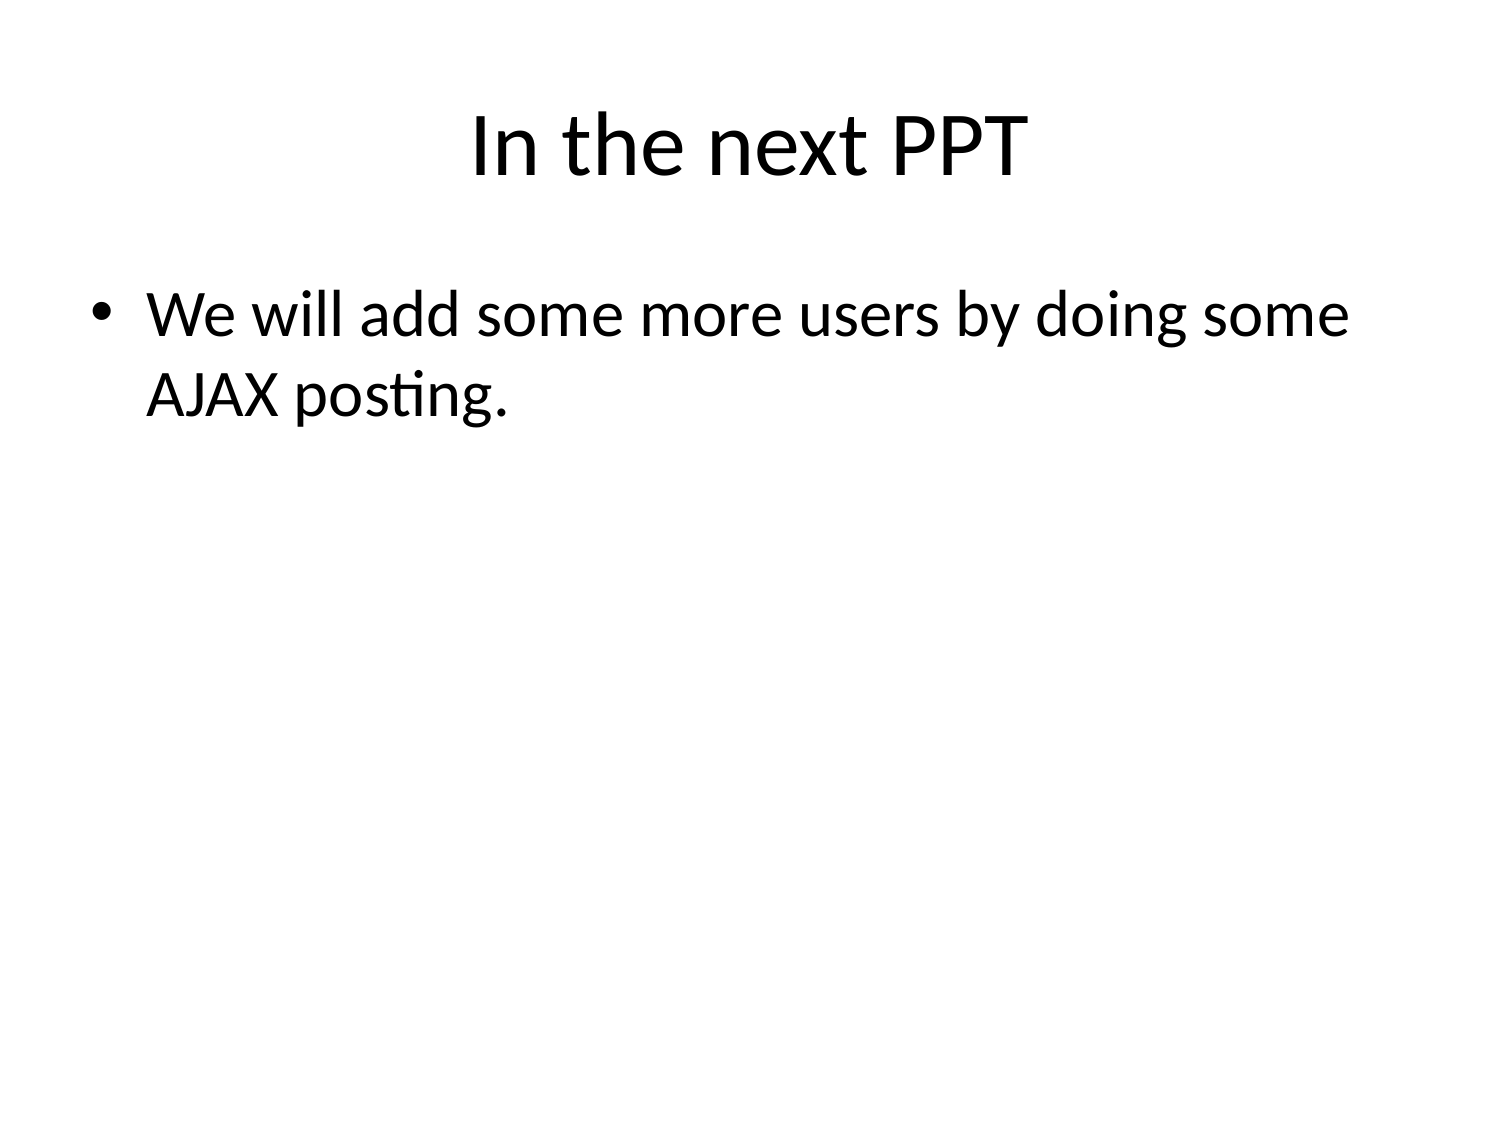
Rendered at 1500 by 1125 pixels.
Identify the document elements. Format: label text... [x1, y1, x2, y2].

title In the next PPT [75, 45, 1425, 233]
list We will add some more users by doing some AJAX posting. [75, 262, 1425, 1005]
